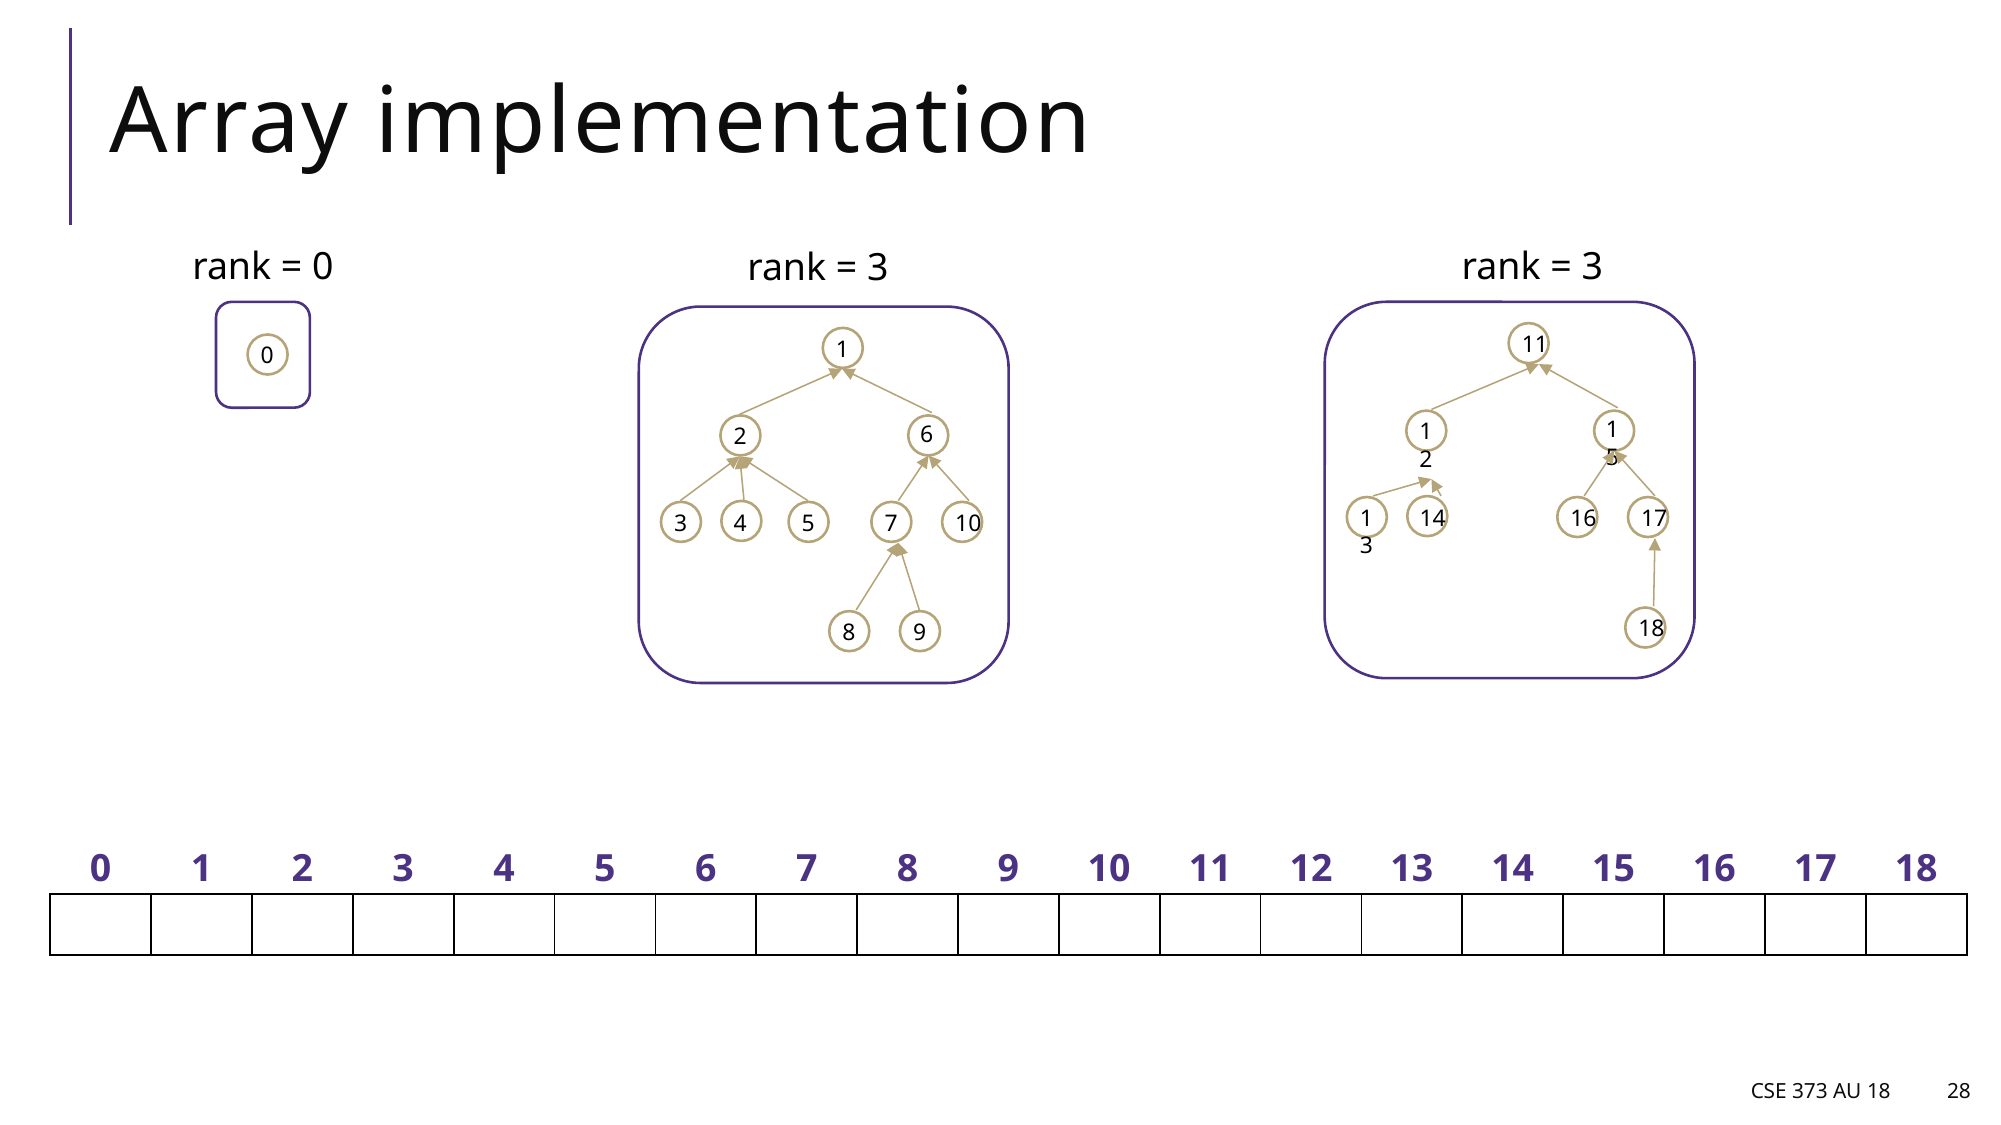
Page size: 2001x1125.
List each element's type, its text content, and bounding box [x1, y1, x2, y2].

table_header 7 [757, 834, 856, 893]
table_cell [1261, 895, 1361, 954]
table_header 12 [1261, 834, 1361, 893]
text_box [739, 369, 843, 415]
table_cell [1463, 895, 1562, 954]
text_box rank = 3 [1446, 234, 1618, 295]
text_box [718, 508, 770, 544]
table_cell [1362, 895, 1461, 954]
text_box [1431, 452, 1442, 497]
table_cell [1766, 895, 1865, 954]
table_header 15 [1564, 834, 1663, 893]
title Array implementation [94, 43, 1930, 210]
table_header 17 [1766, 834, 1865, 893]
text_box rank = 0 [177, 234, 349, 295]
table_header 1 [152, 834, 251, 893]
table_cell [455, 895, 554, 954]
table_cell [757, 895, 856, 954]
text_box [1584, 450, 1609, 490]
table_header 14 [1463, 834, 1562, 893]
table_cell [51, 895, 150, 954]
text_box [659, 500, 702, 544]
table_cell [1665, 895, 1764, 954]
table_header 3 [354, 834, 453, 893]
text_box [215, 301, 311, 408]
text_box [739, 456, 809, 501]
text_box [786, 500, 830, 544]
table_cell [858, 895, 957, 954]
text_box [1372, 452, 1426, 497]
table_cell [152, 895, 251, 954]
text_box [1614, 450, 1656, 497]
table_cell [555, 895, 655, 954]
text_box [1543, 364, 1619, 408]
table_header 18 [1867, 834, 1966, 893]
table_cell [1161, 895, 1260, 954]
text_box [869, 500, 928, 544]
table_cell [253, 895, 352, 954]
table_cell [1867, 895, 1966, 954]
footer CSE 373 AU 18 [937, 1069, 1906, 1115]
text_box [1623, 606, 1684, 650]
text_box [827, 609, 885, 654]
table_header 10 [1060, 834, 1159, 893]
text_box [637, 305, 1010, 685]
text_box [898, 543, 920, 611]
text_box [820, 326, 864, 364]
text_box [718, 414, 761, 452]
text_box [1431, 364, 1540, 410]
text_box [898, 455, 923, 495]
table_cell [656, 895, 755, 954]
slide_number 28 [1916, 1069, 1986, 1115]
text_box [1323, 300, 1696, 680]
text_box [1344, 495, 1398, 540]
table_header 2 [253, 834, 352, 893]
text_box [904, 412, 959, 450]
table_header 6 [656, 834, 755, 893]
table_header 0 [51, 834, 150, 893]
table_cell [1564, 895, 1663, 954]
table_header 5 [555, 834, 655, 893]
text_box rank = 3 [732, 235, 904, 296]
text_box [680, 456, 733, 501]
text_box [1590, 407, 1645, 445]
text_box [1555, 495, 1614, 540]
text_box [928, 455, 970, 501]
table_cell [959, 895, 1058, 954]
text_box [847, 369, 933, 413]
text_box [940, 500, 998, 544]
table_header 11 [1161, 834, 1260, 893]
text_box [898, 609, 941, 654]
table_header 13 [1362, 834, 1461, 893]
table_header 8 [858, 834, 957, 893]
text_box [855, 543, 893, 609]
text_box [1506, 321, 1571, 359]
table_header 9 [959, 834, 1058, 893]
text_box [1404, 409, 1459, 453]
table_cell [1060, 895, 1159, 954]
table_header 16 [1665, 834, 1764, 893]
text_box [1626, 495, 1684, 540]
table_header 4 [455, 834, 554, 893]
table_cell [354, 895, 453, 954]
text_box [1404, 495, 1478, 540]
